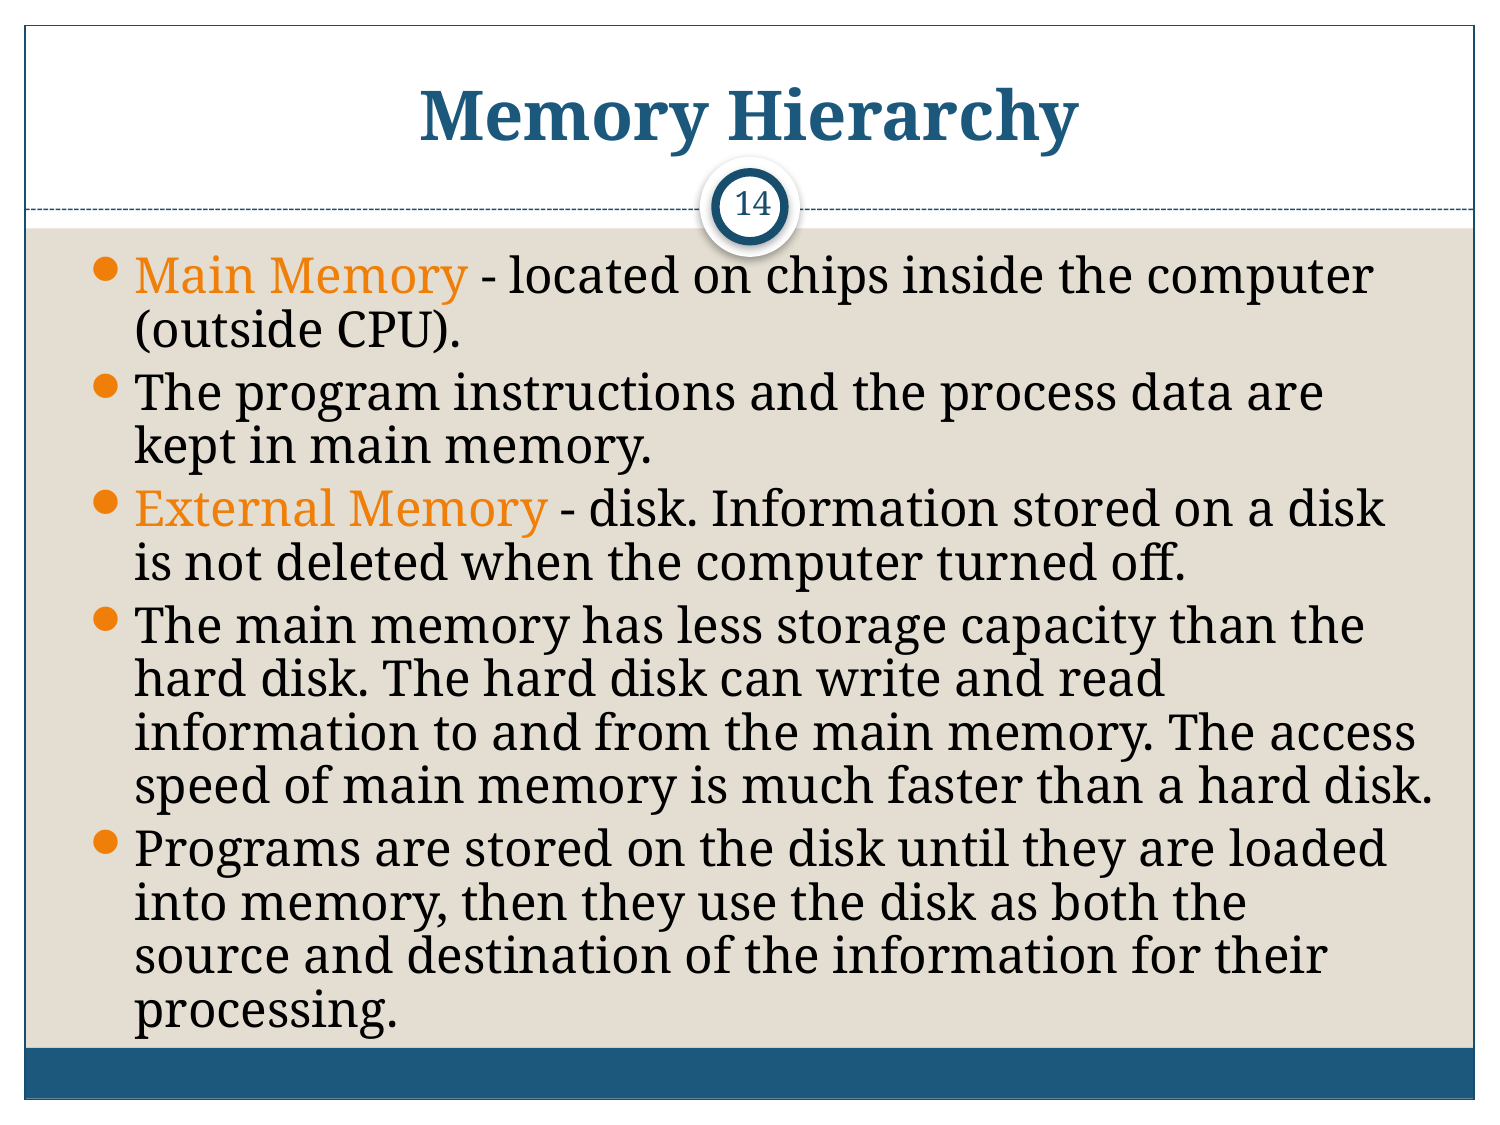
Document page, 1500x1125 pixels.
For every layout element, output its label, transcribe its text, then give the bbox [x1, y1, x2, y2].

slide_number 14 [715, 168, 791, 241]
list Main Memory - located on chips inside the computer (outside CPU). The program instructions and the process data are kept in main memory. External Memory - disk. Information stored on a disk is not deleted when the computer turned off. The main memory has less storage capacity than the hard disk. The hard disk can write and read information to and from the main memory. The access speed of main memory is much faster than a hard disk. Programs are stored on the disk until they are loaded into memory, then they use the disk as both the source and destination of the information for their processing. [75, 243, 1450, 1071]
title Memory Hierarchy [49, 37, 1450, 162]
